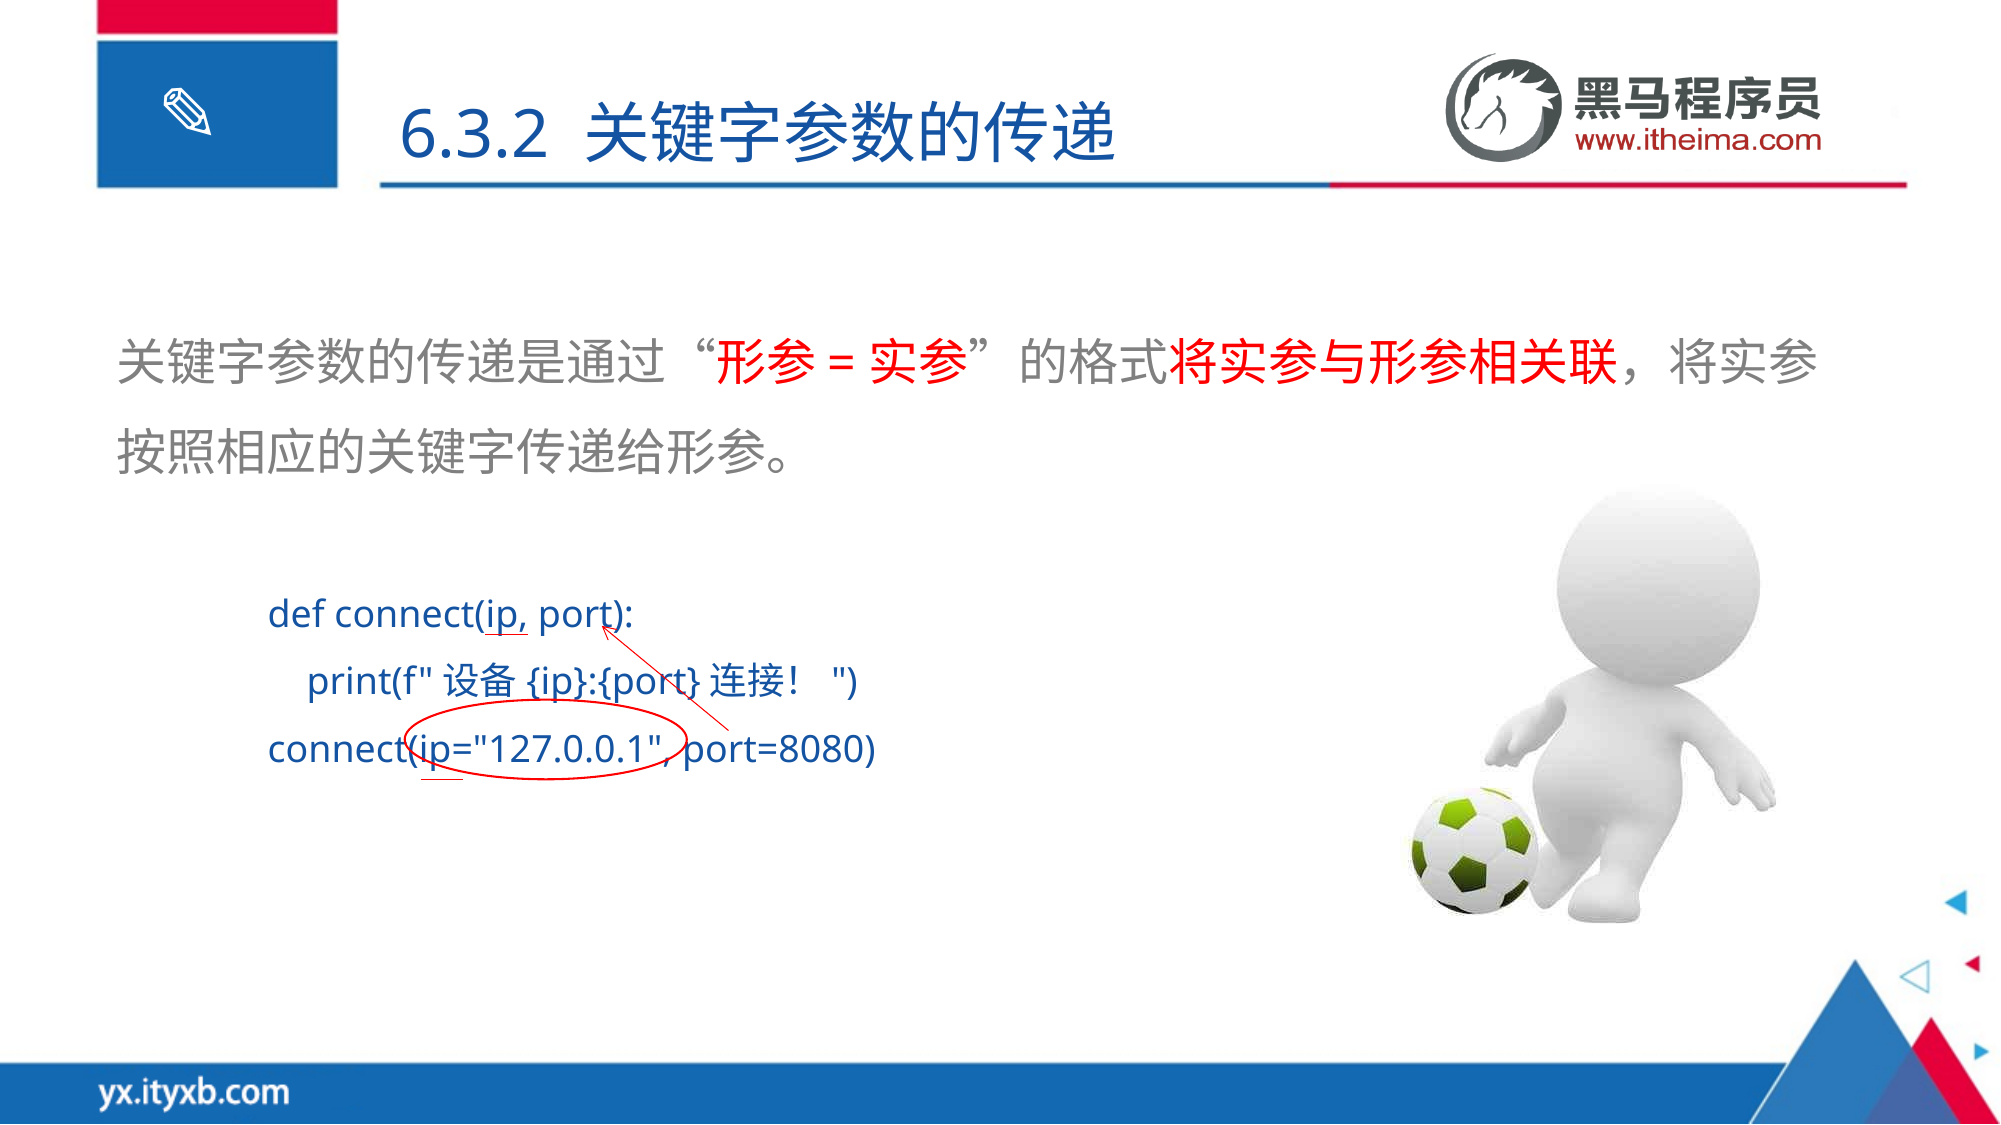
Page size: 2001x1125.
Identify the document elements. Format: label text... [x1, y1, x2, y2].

title 6.3.2 关键字参数的传递 [384, 34, 1534, 238]
text_box def connect(ip, port): print(f"设备{ip}:{port}连接！") connect(ip="127.0.0.1", port=8080) [252, 559, 1205, 778]
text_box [601, 625, 729, 731]
text_box [403, 698, 688, 781]
picture [0, 0, 2000, 1124]
text_box 关键字参数的传递是通过“形参=实参”的格式将实参与形参相关联，将实参按照相应的关键字传递给形参。 [101, 293, 1847, 489]
